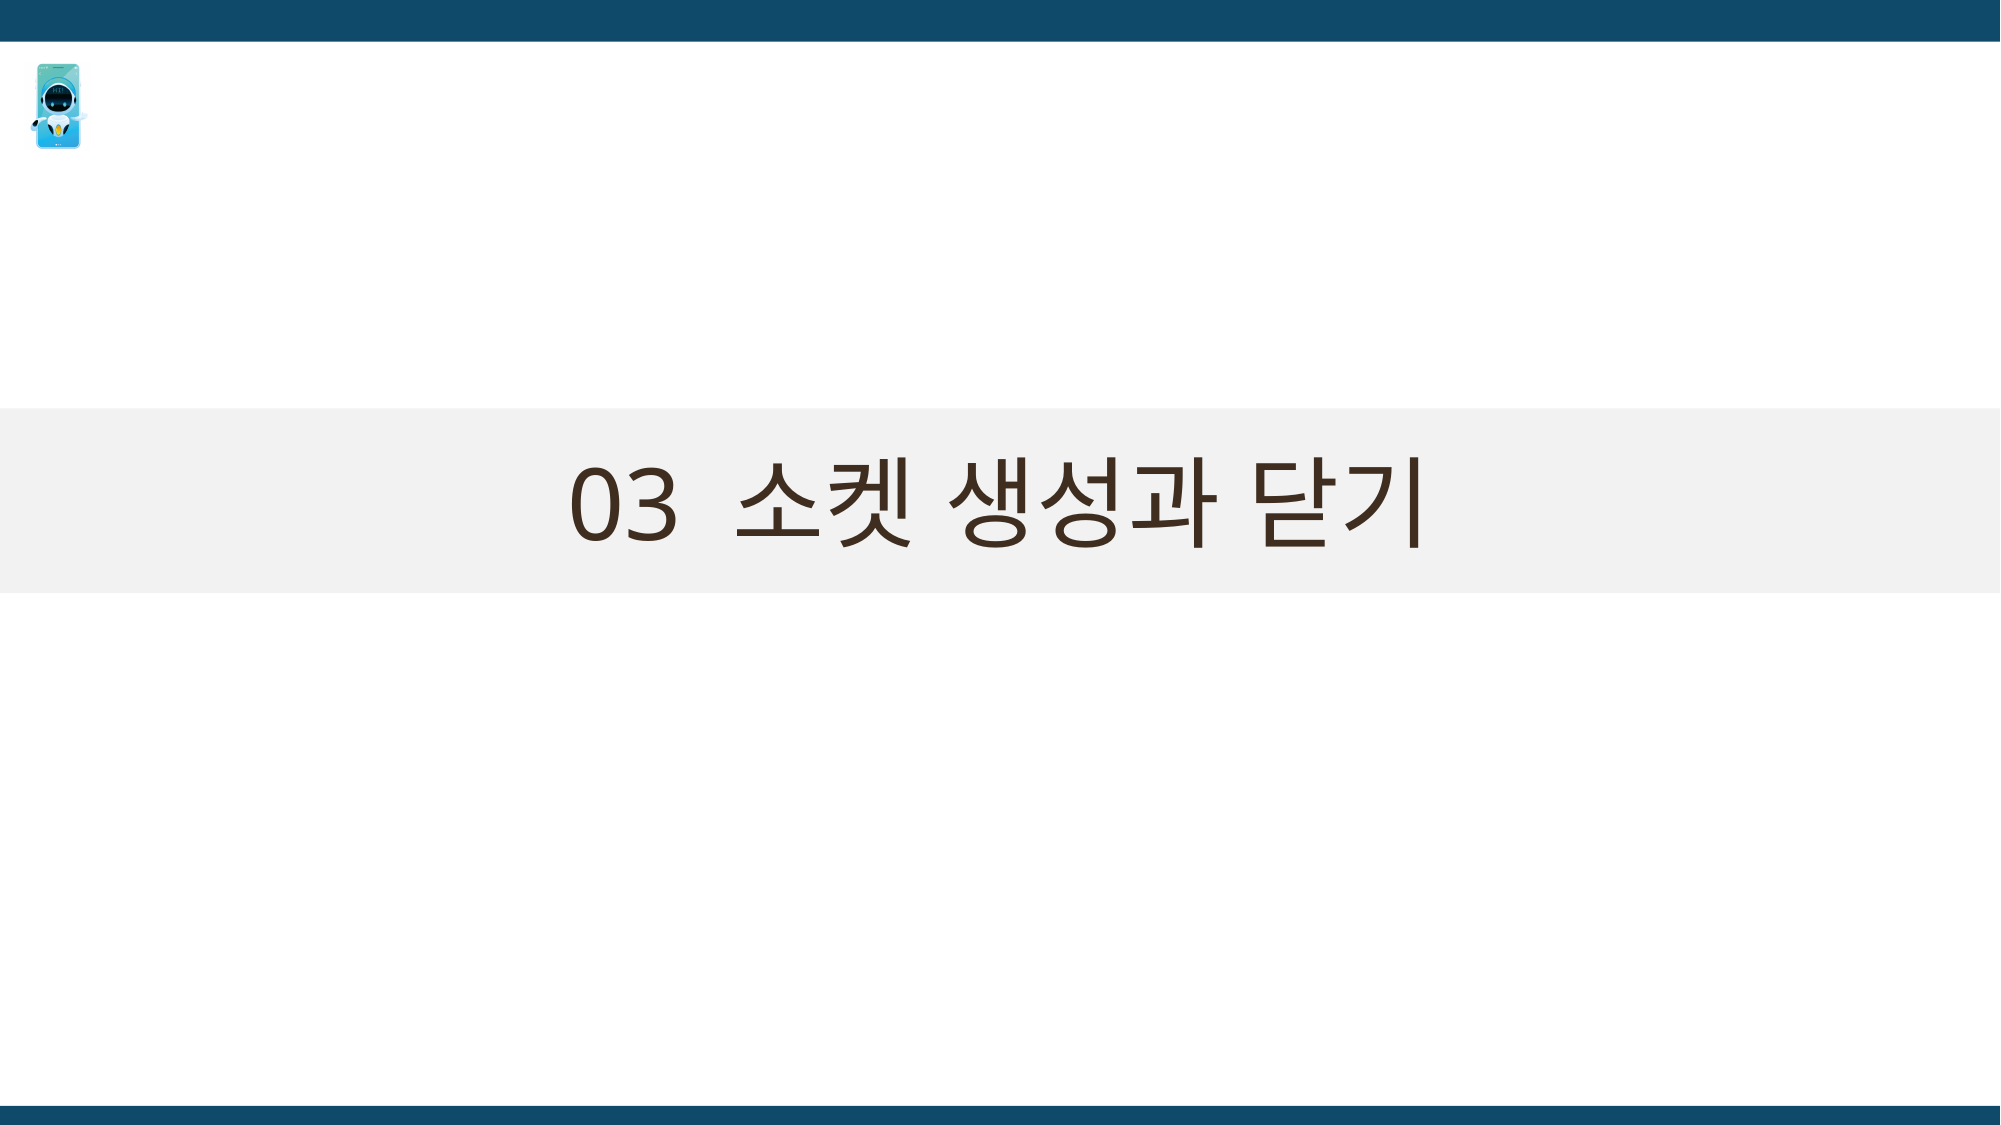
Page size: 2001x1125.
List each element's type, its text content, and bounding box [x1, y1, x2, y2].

picture [24, 62, 91, 151]
title 03 소켓 생성과 닫기 [0, 408, 2000, 593]
